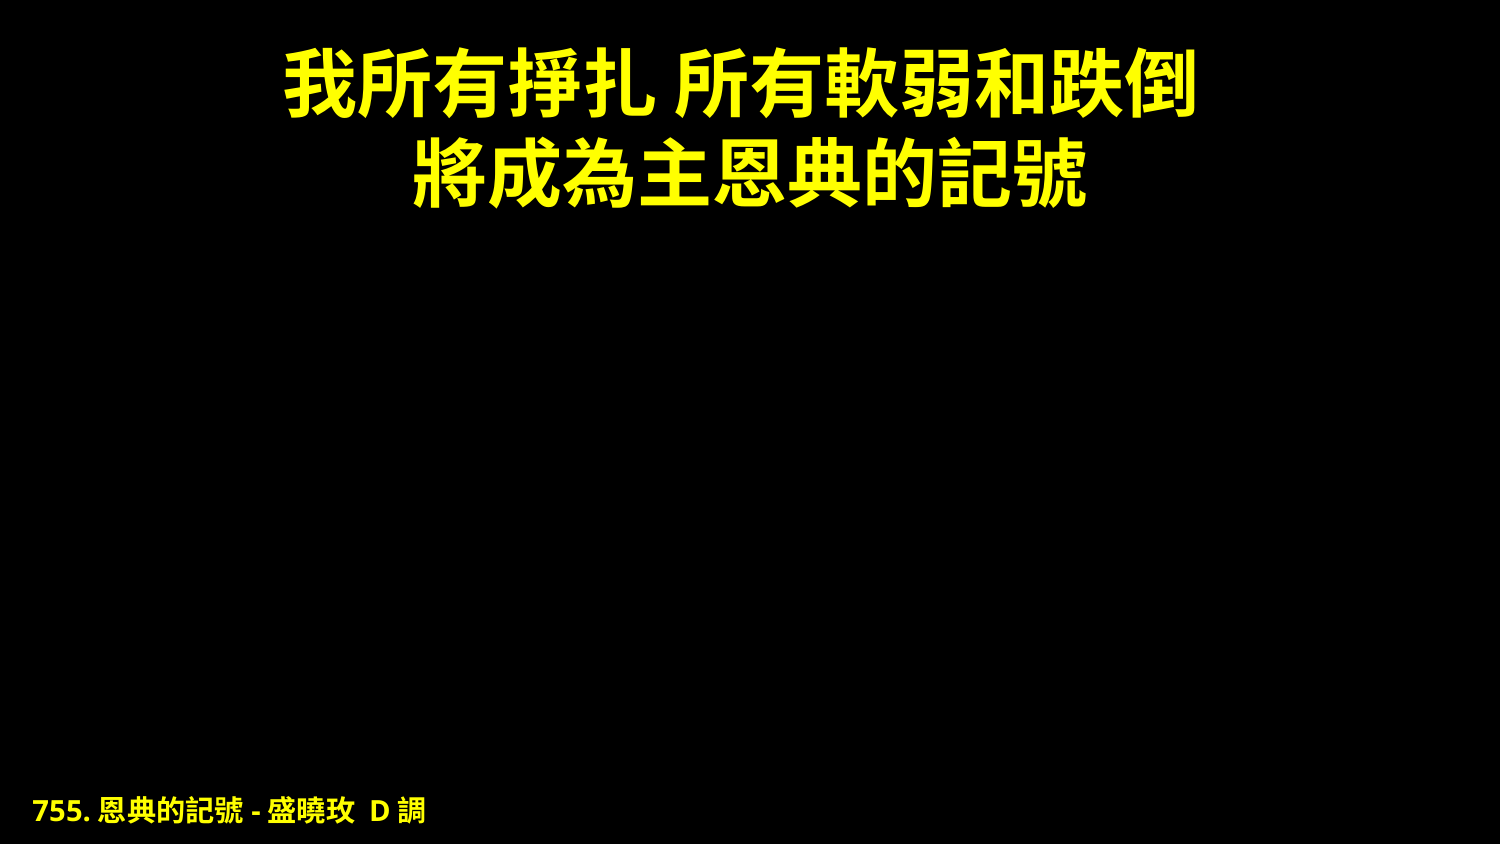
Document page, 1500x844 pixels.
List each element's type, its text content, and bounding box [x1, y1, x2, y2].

title 我所有掙扎 所有軟弱和跌倒 將成為主恩典的記號 [0, 55, 1500, 197]
text_box 755.恩典的記號-盛曉玫 D調 [17, 784, 656, 835]
